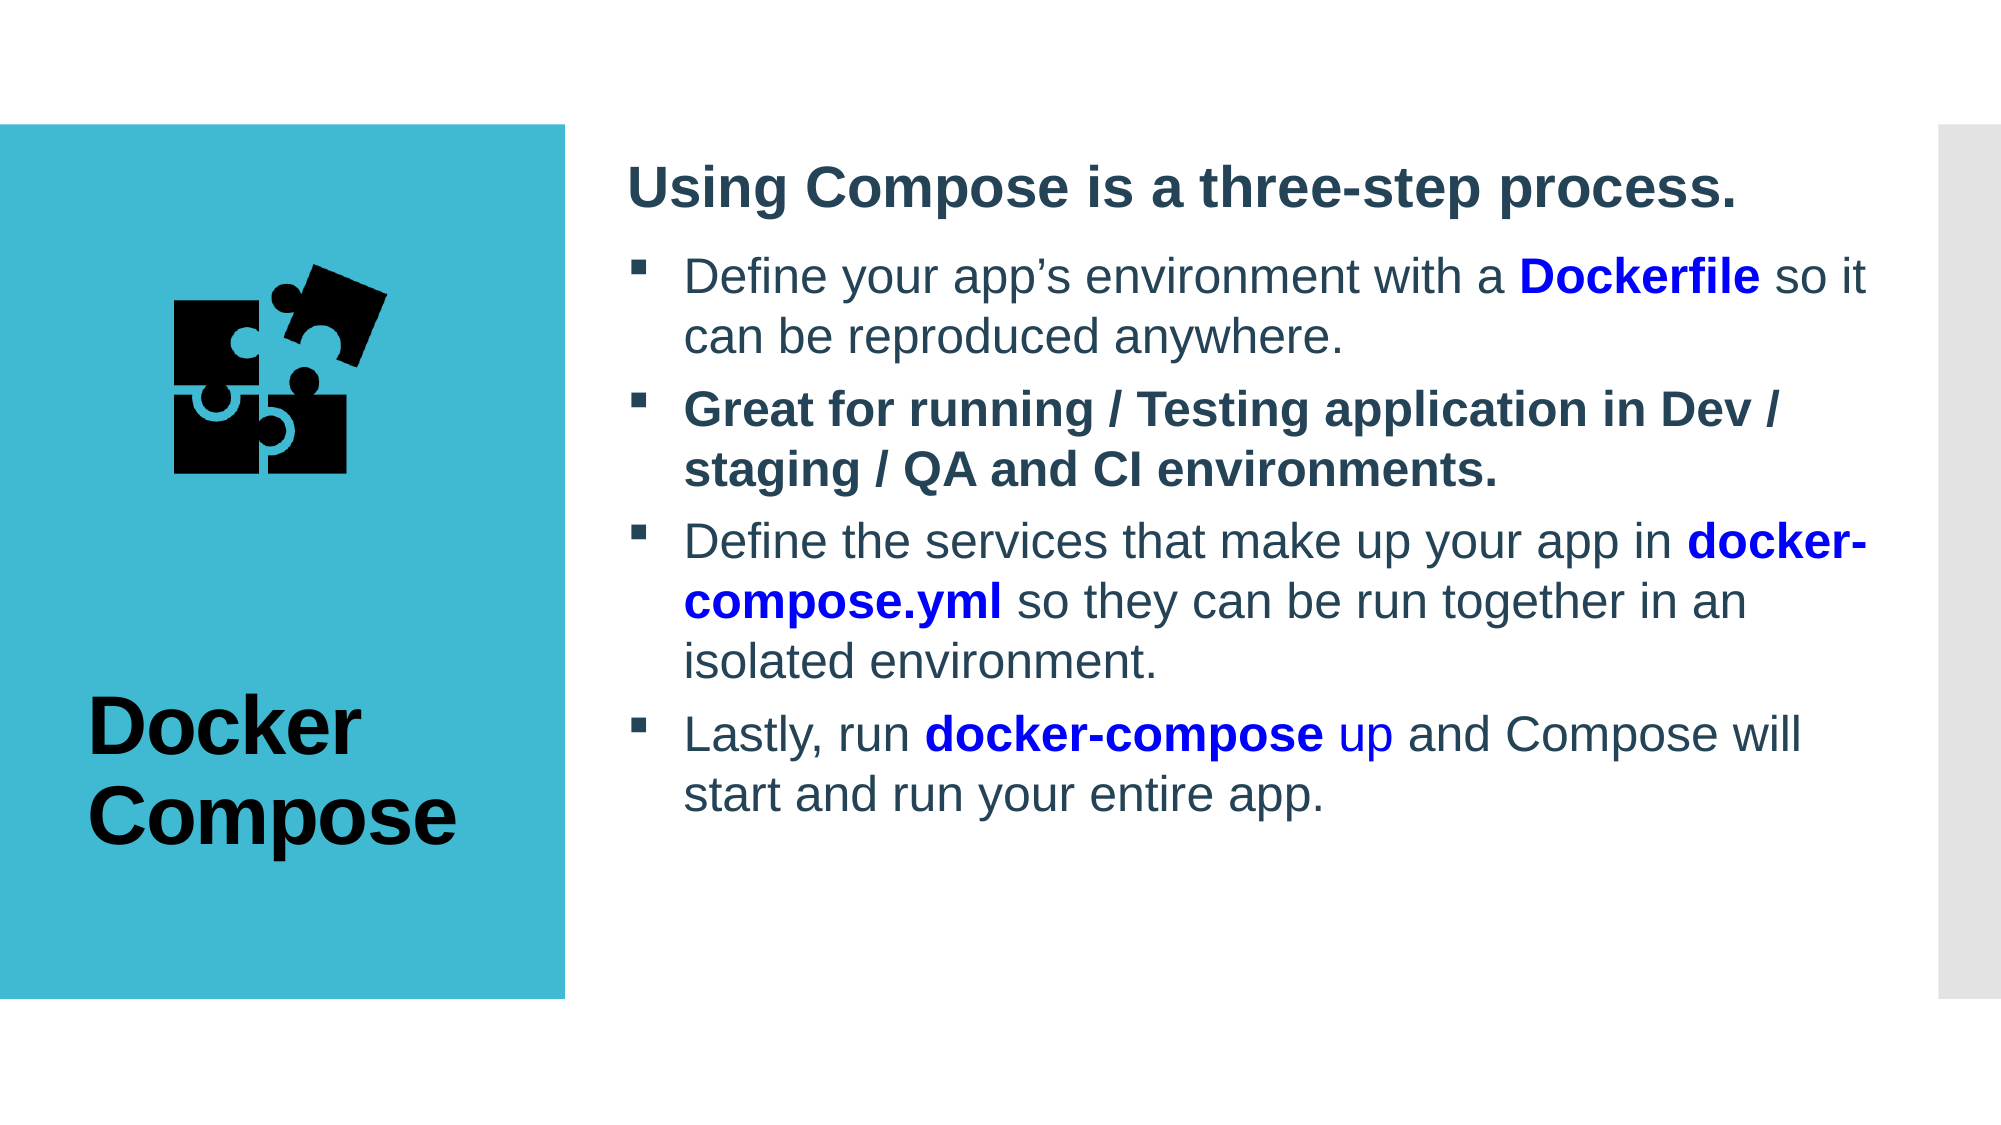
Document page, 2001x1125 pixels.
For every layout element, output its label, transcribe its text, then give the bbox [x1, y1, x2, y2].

text_box Using Compose is a three-step process. Define your app’s environment with a Dockerfile so it can be reproduced anywhere. Great for running / Testing application in Dev / staging / QA and CI environments. Define the services that make up your app in docker-compose.yml so they can be run together in an isolated environment. Lastly, run docker-compose up and Compose will start and run your entire app. [612, 141, 1913, 829]
title Docker Compose [87, 675, 463, 863]
picture [133, 224, 426, 517]
